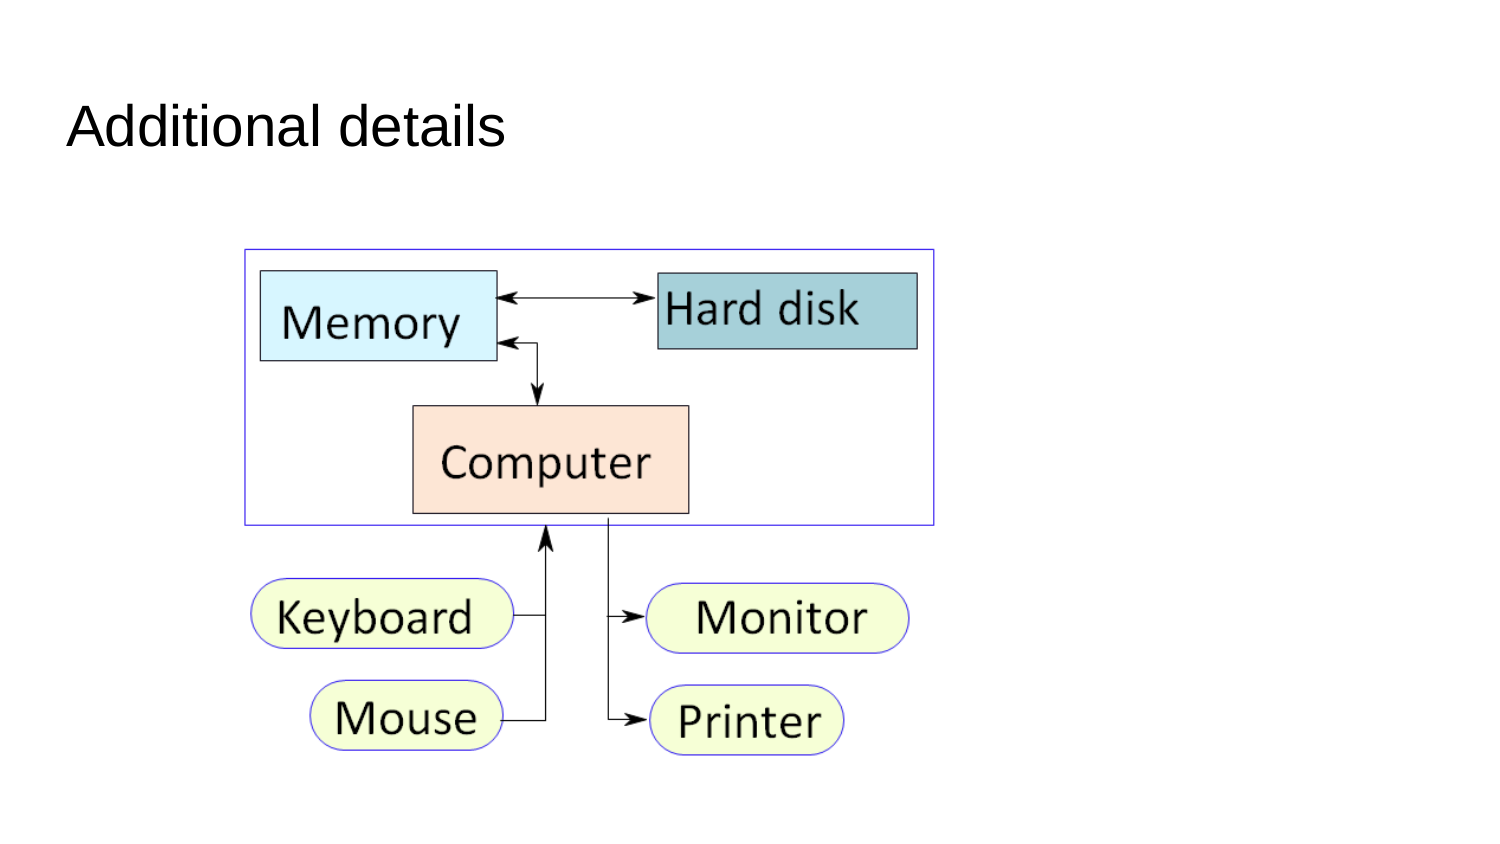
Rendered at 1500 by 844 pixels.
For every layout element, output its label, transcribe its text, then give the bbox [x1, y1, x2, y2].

picture [235, 243, 938, 784]
title Additional details [51, 72, 1449, 167]
